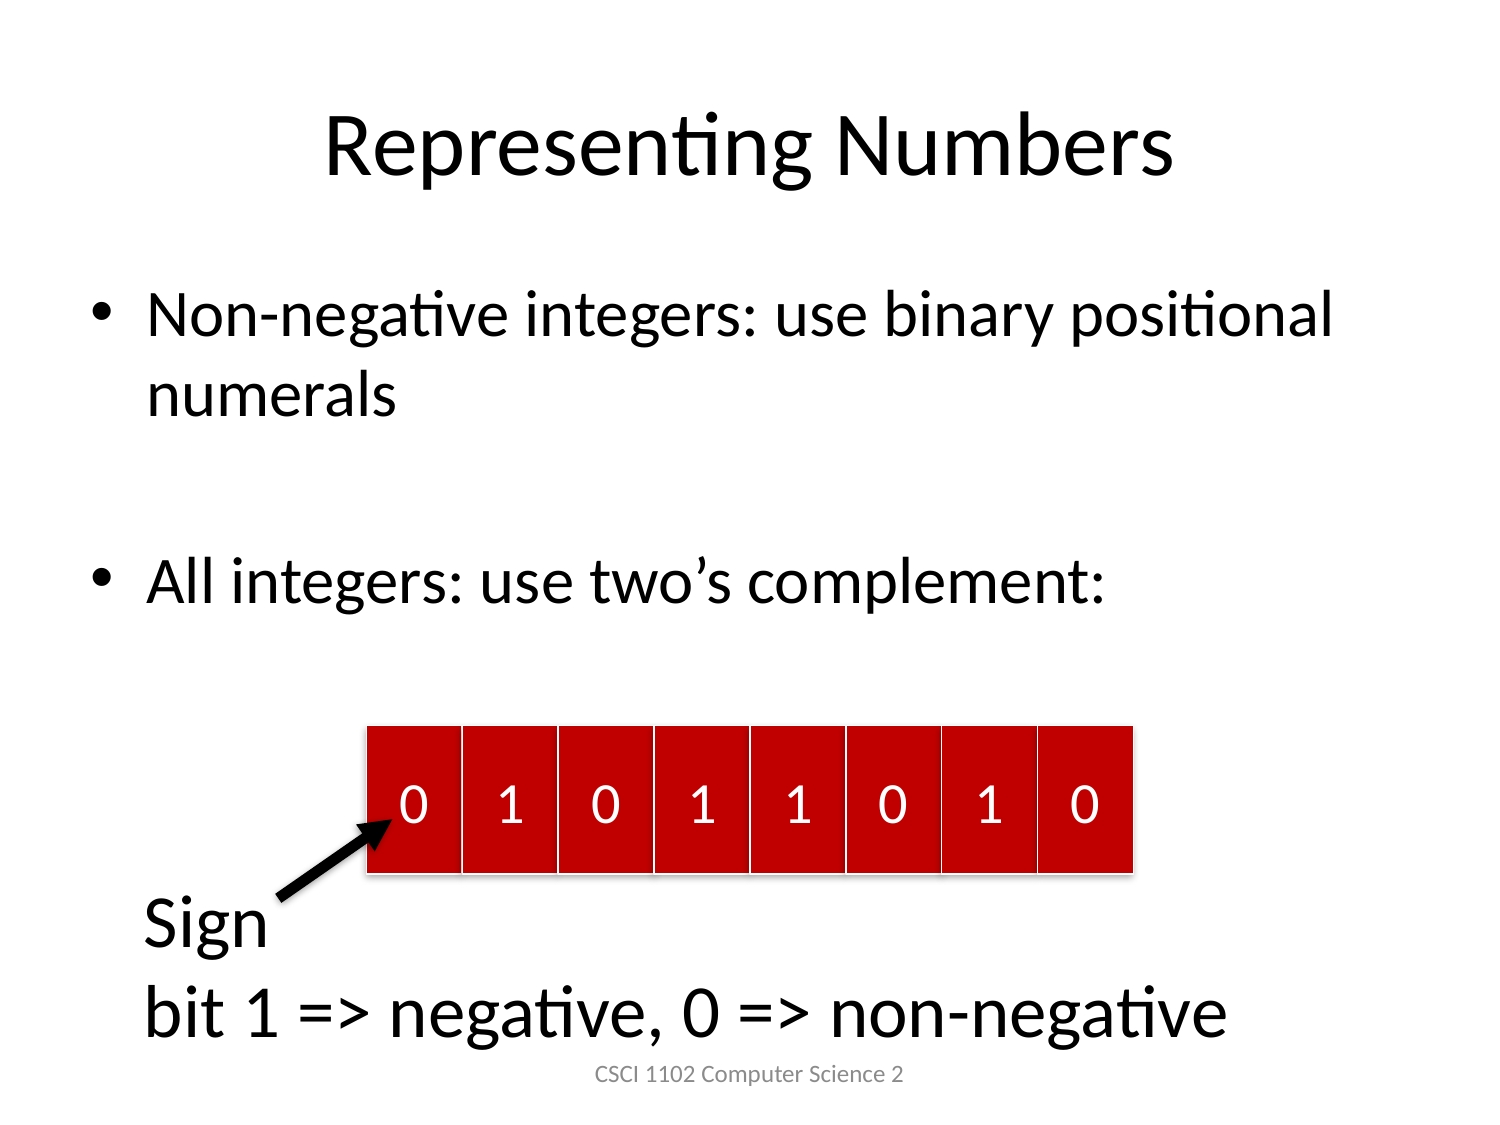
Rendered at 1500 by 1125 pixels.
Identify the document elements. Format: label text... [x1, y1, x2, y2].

title Representing Numbers [75, 45, 1425, 233]
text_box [366, 725, 1134, 875]
footer CSCI 1102 Computer Science 2 [512, 1060, 988, 1103]
list Non-negative integers: use binary positional numerals All integers: use two’s complement: [75, 262, 1425, 1005]
text_box Sign bit 1 => negative, 0 => non-negative [128, 864, 1245, 1060]
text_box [278, 818, 393, 899]
